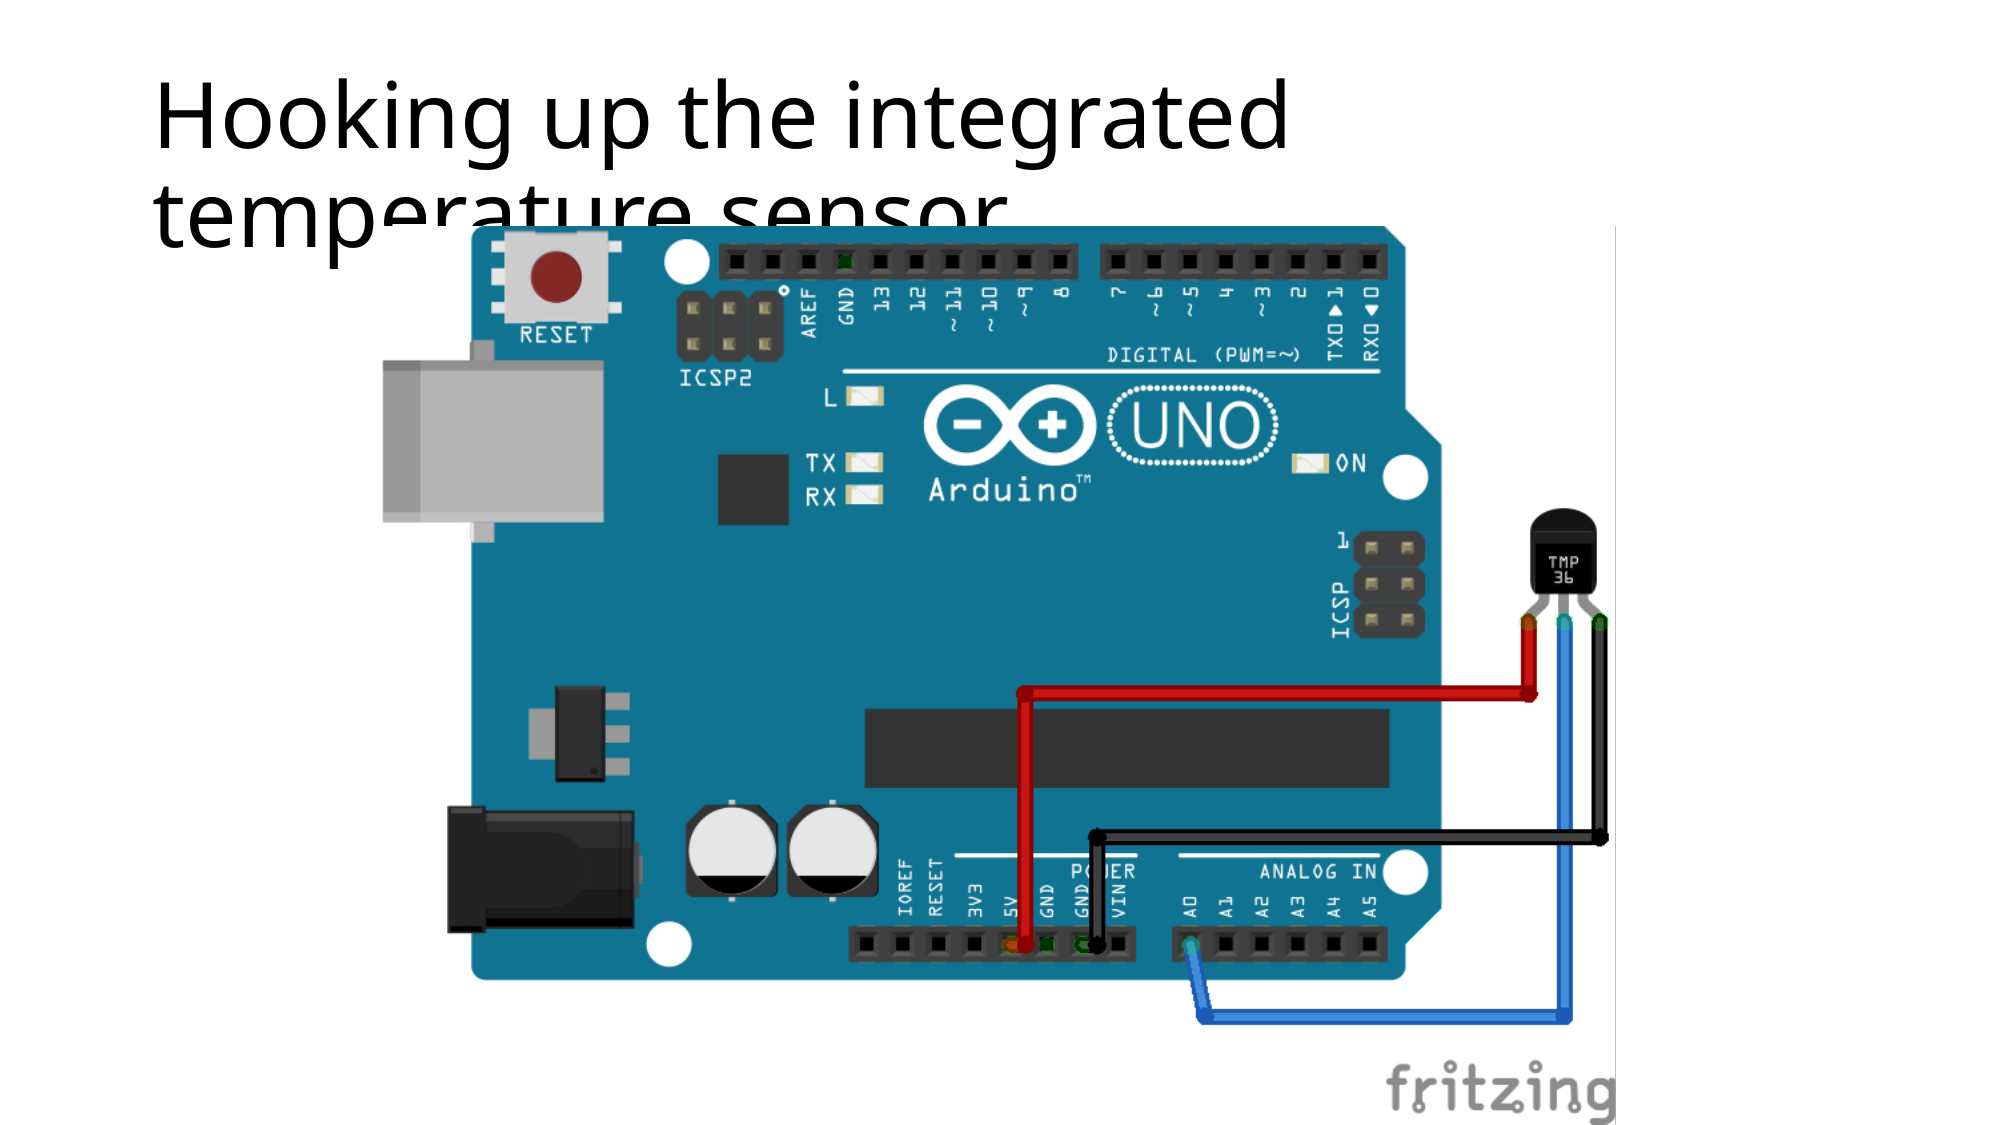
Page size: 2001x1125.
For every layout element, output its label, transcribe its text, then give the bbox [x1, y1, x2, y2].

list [382, 226, 1618, 1125]
title Hooking up the integrated temperature sensor [137, 59, 1863, 278]
